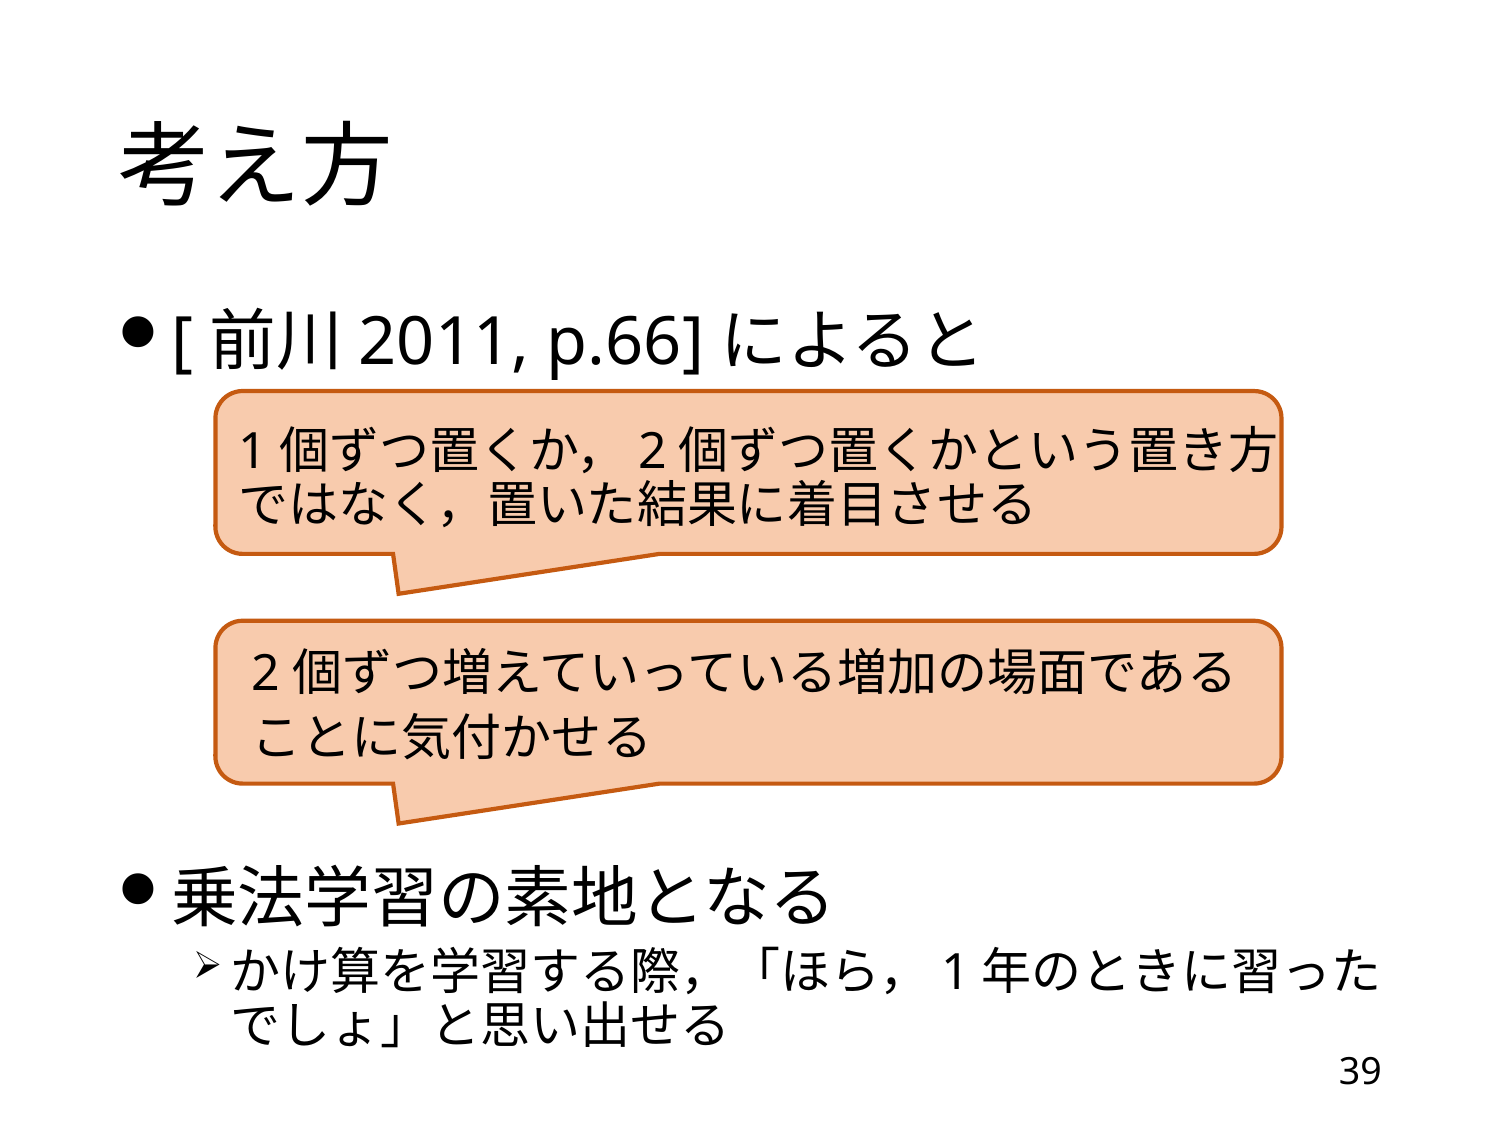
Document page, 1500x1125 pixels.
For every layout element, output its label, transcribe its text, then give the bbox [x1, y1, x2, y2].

slide_number 39 [1059, 1042, 1397, 1103]
text_box 2個ずつ増えていっている増加の場面である ことに気付かせる [237, 640, 1252, 774]
list [前川2011, p.66]によると 乗法学習の素地となる かけ算を学習する際，「ほら，1年のときに習ったでしょ」と思い出せる [103, 299, 1397, 1014]
text_box [214, 619, 1283, 825]
text_box [214, 389, 1283, 595]
text_box 1個ずつ置くか，2個ずつ置くかという置き方 ではなく，置いた結果に着目させる [223, 417, 1294, 541]
title 考え方 [103, 59, 1397, 278]
